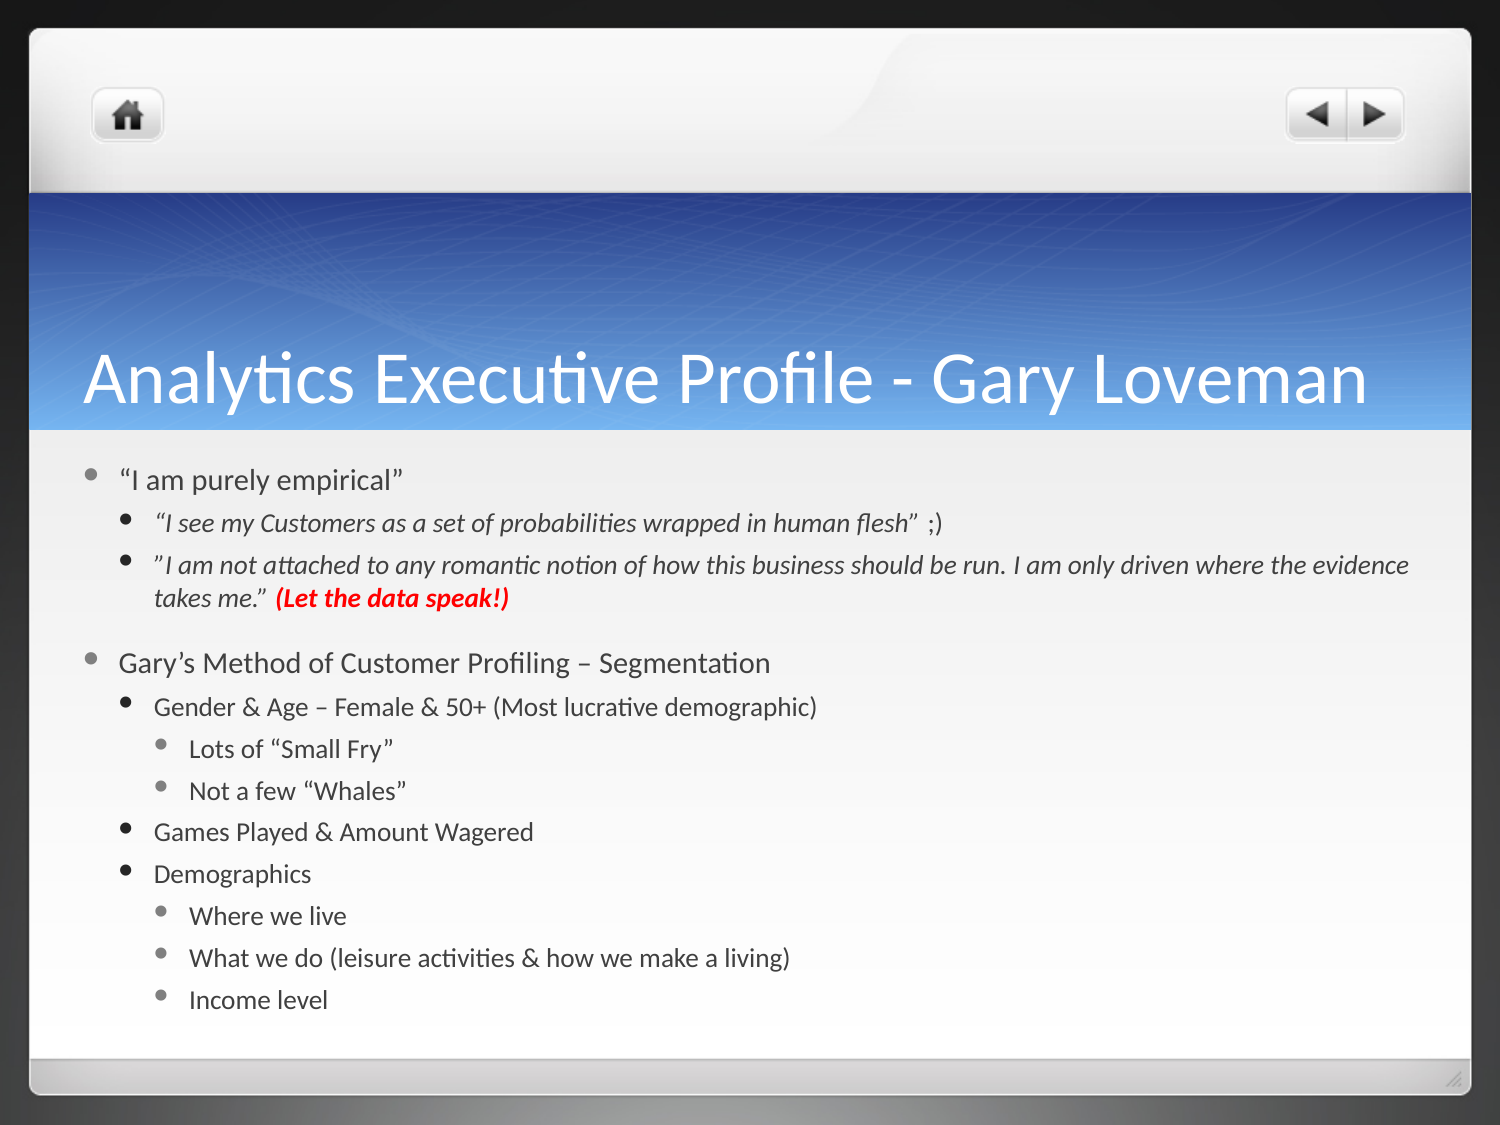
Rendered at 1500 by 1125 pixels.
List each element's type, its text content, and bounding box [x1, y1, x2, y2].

list “I am purely empirical” “I see my Customers as a set of probabilities wrapped in human flesh” ;) ”I am not attached to any romantic notion of how this business should be run. I am only driven where the evidence takes me.” (Let the data speak!) Gary’s Method of Customer Profiling – Segmentation Gender & Age – Female & 50+ (Most lucrative demographic) Lots of “Small Fry” Not a few “Whales” Games Played & Amount Wagered Demographics Where we live What we do (leisure activities & how we make a living) Income level [68, 452, 1432, 1025]
picture [0, 0, 1500, 1125]
title Analytics Executive Profile - Gary Loveman [68, 238, 1432, 427]
